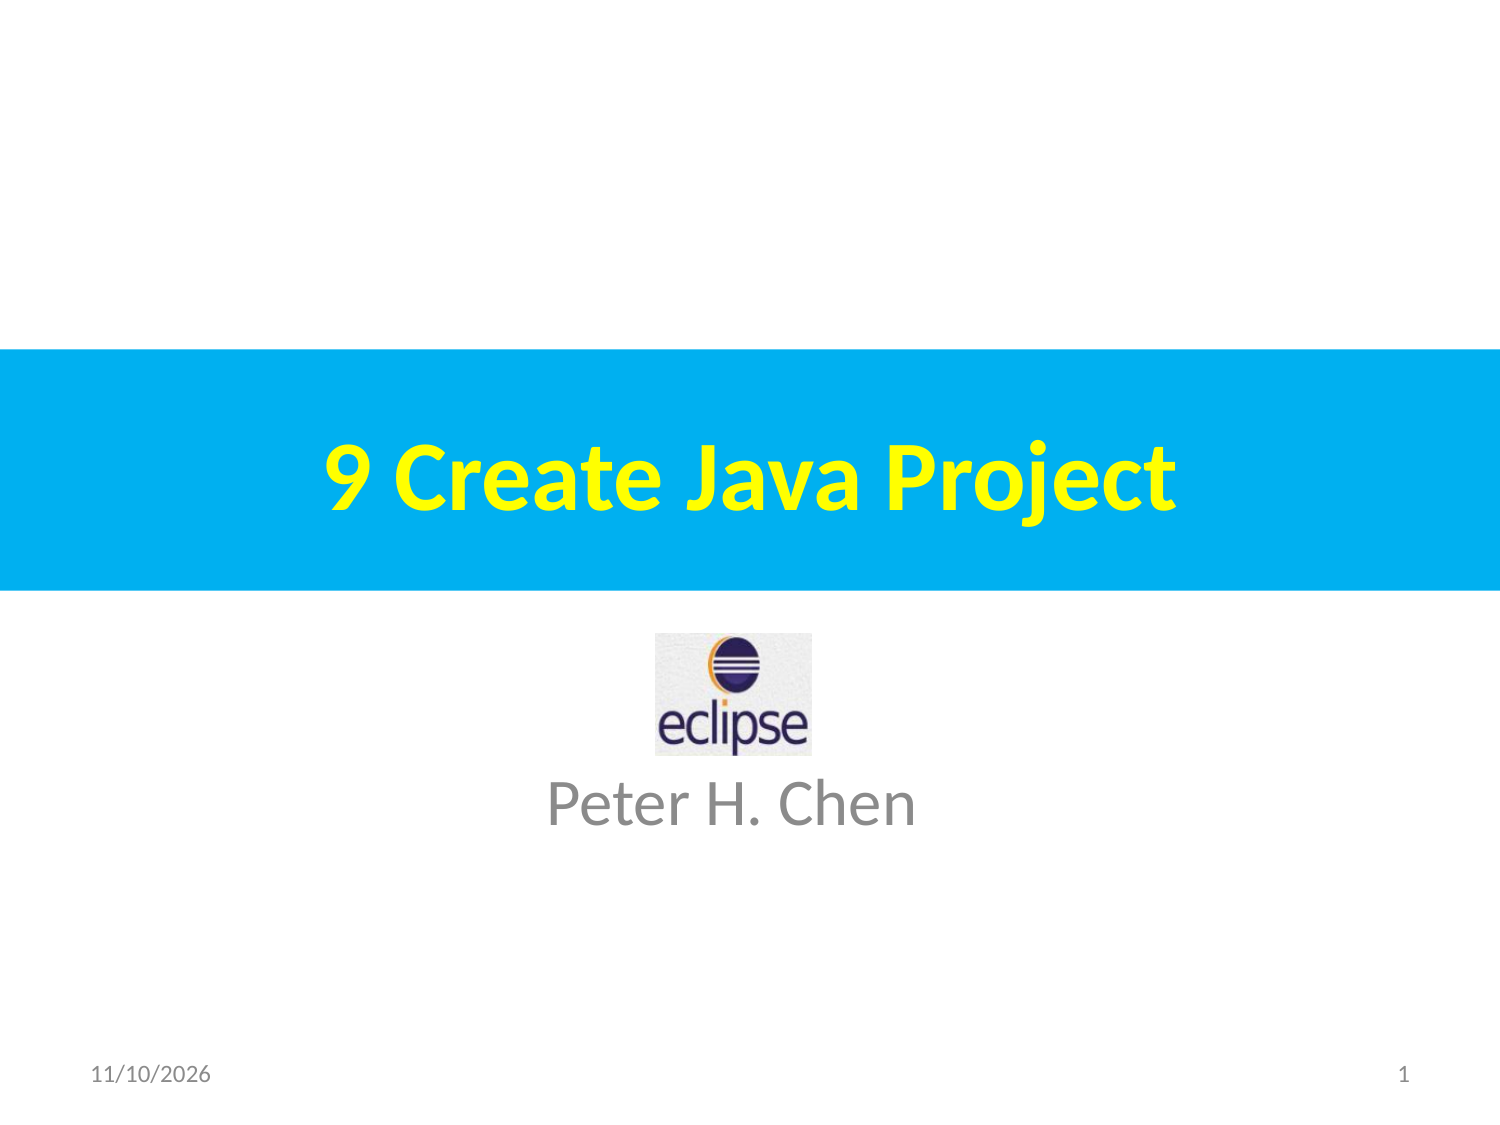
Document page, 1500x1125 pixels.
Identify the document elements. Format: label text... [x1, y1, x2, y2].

title 9 Create Java Project [0, 349, 1500, 591]
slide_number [75, 1042, 425, 1103]
picture [655, 633, 812, 756]
slide_number 1 [1074, 1042, 1425, 1103]
subtitle Peter H. Chen [206, 751, 1257, 866]
